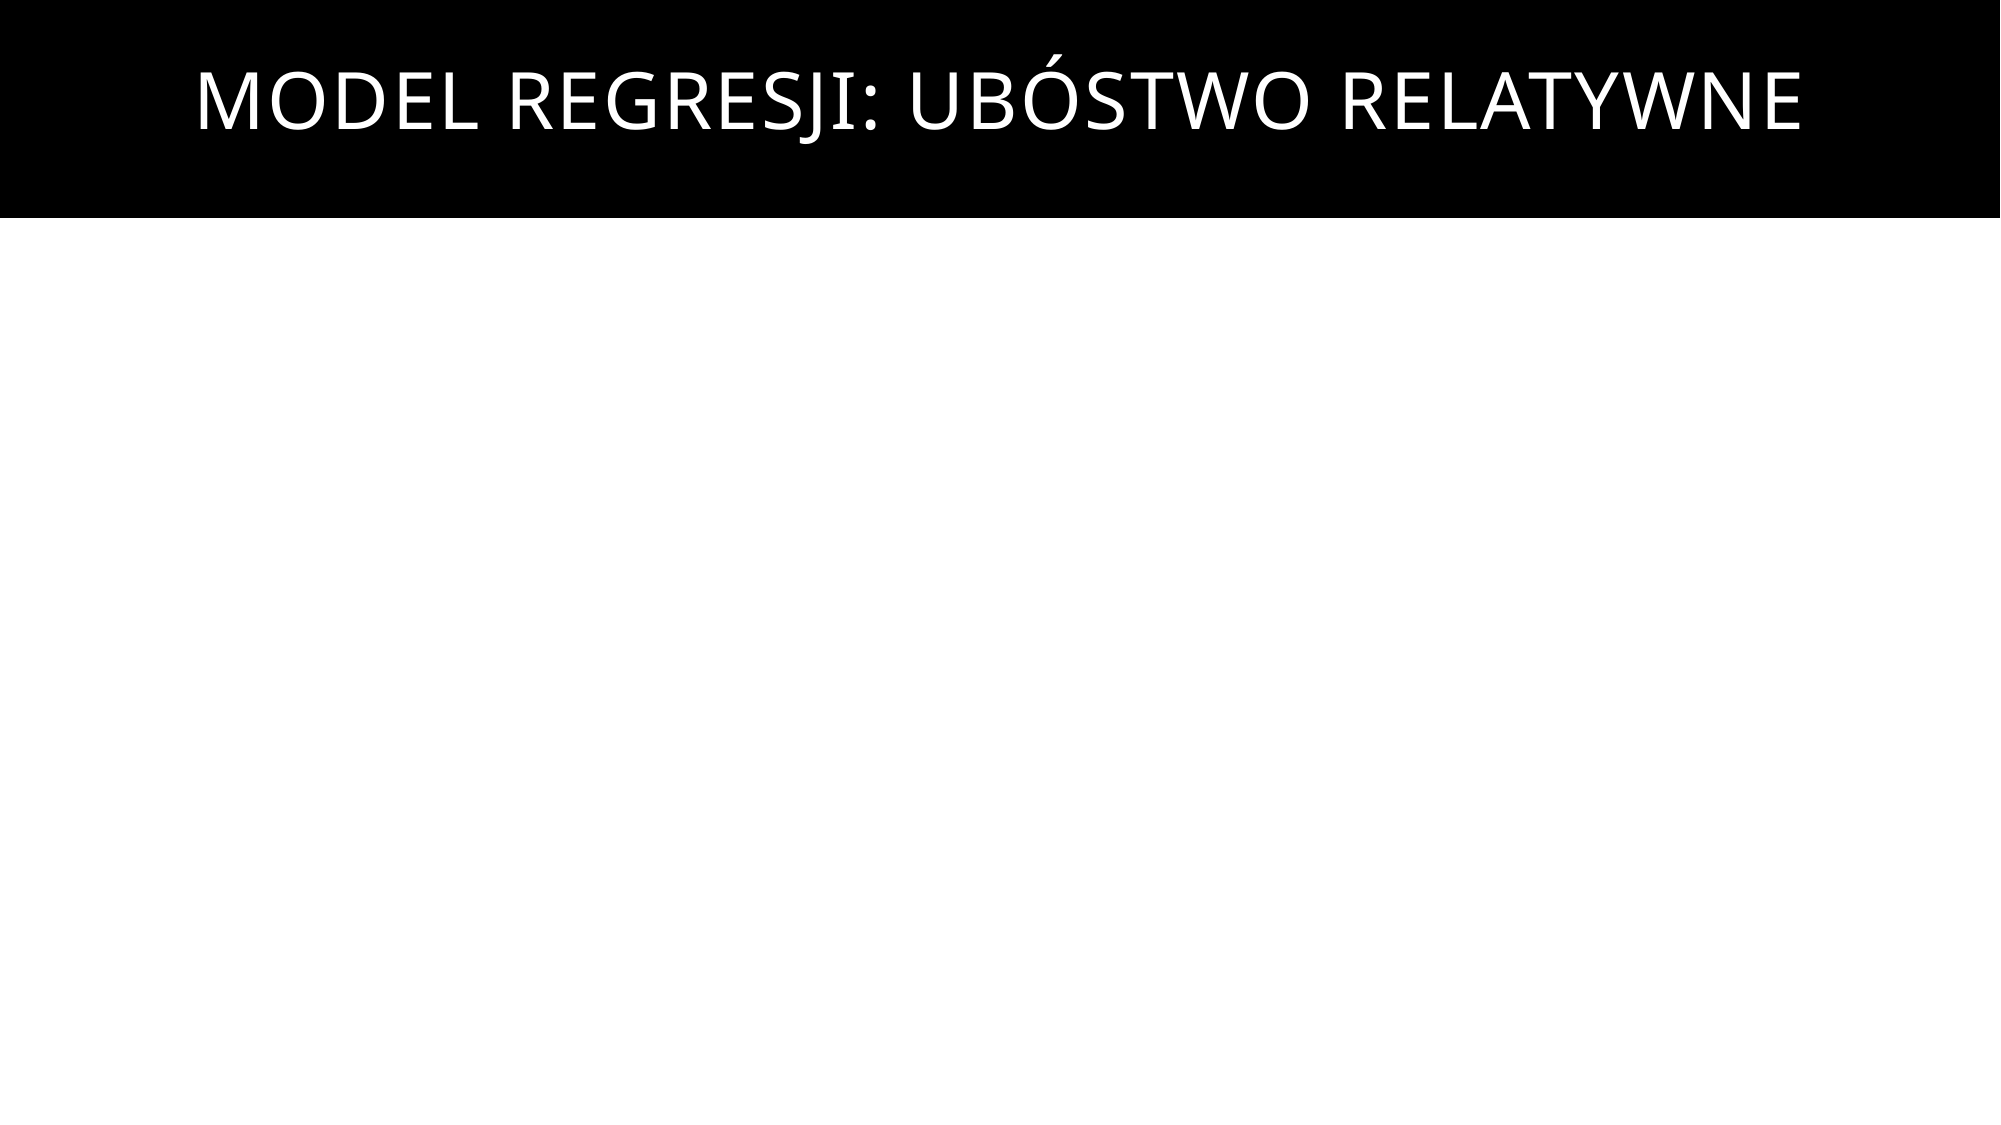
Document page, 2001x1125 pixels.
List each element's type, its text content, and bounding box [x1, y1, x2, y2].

text_box Model regresji: ubóstwo relatywne [157, 54, 1843, 164]
text_box [0, 0, 2000, 218]
